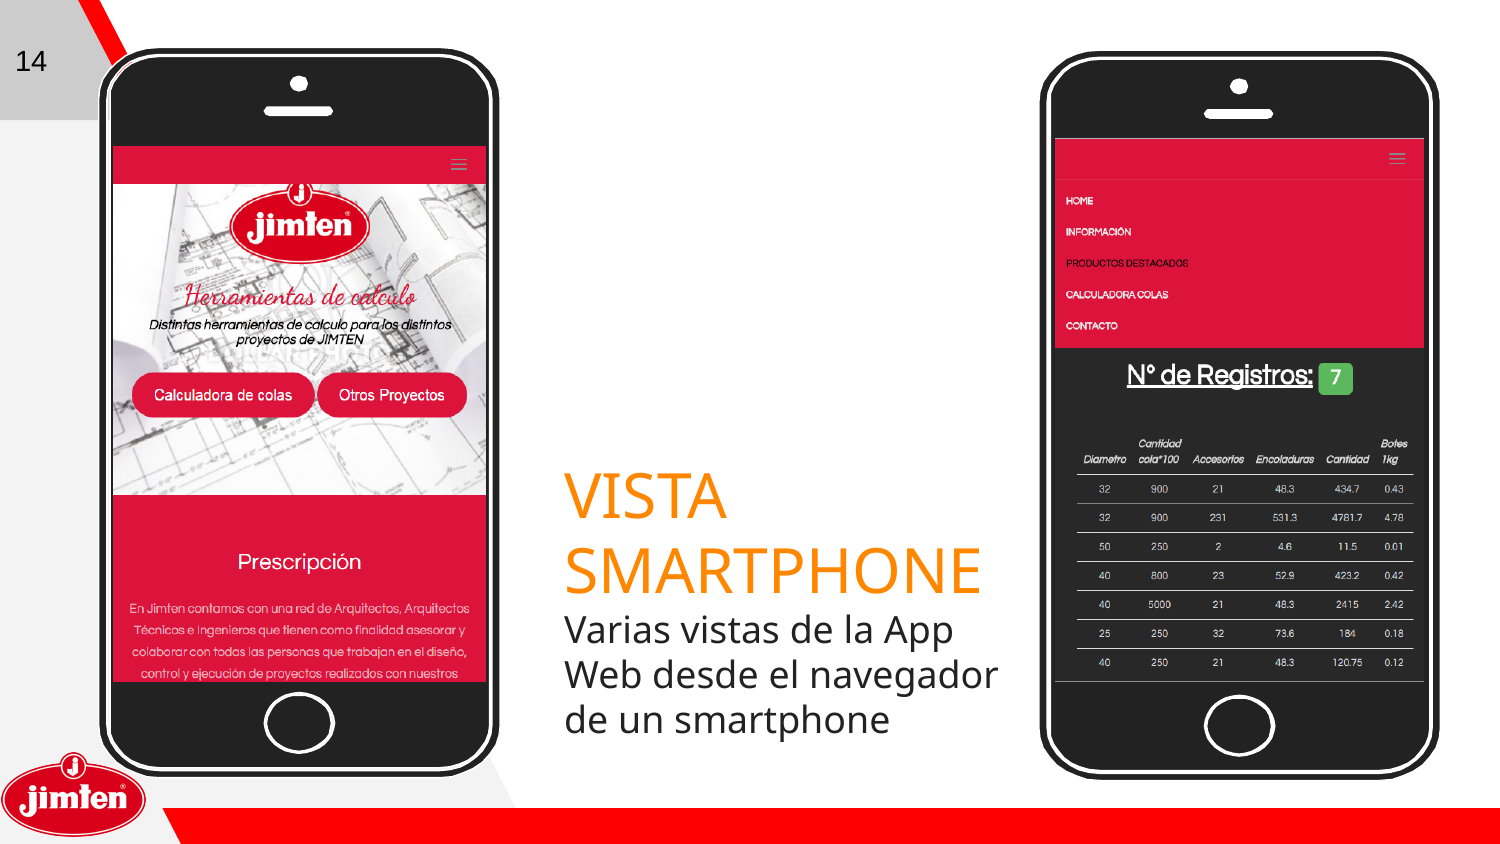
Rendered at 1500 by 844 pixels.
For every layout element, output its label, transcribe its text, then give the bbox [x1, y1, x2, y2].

picture [113, 146, 486, 682]
text_box [1038, 50, 1441, 781]
picture [1055, 138, 1425, 682]
picture [0, 752, 146, 837]
list VISTA SMARTPHONE Varias vistas de la App Web desde el navegador de un smartphone [549, 80, 1031, 757]
text_box [98, 47, 501, 778]
slide_number 14 [0, 0, 98, 121]
